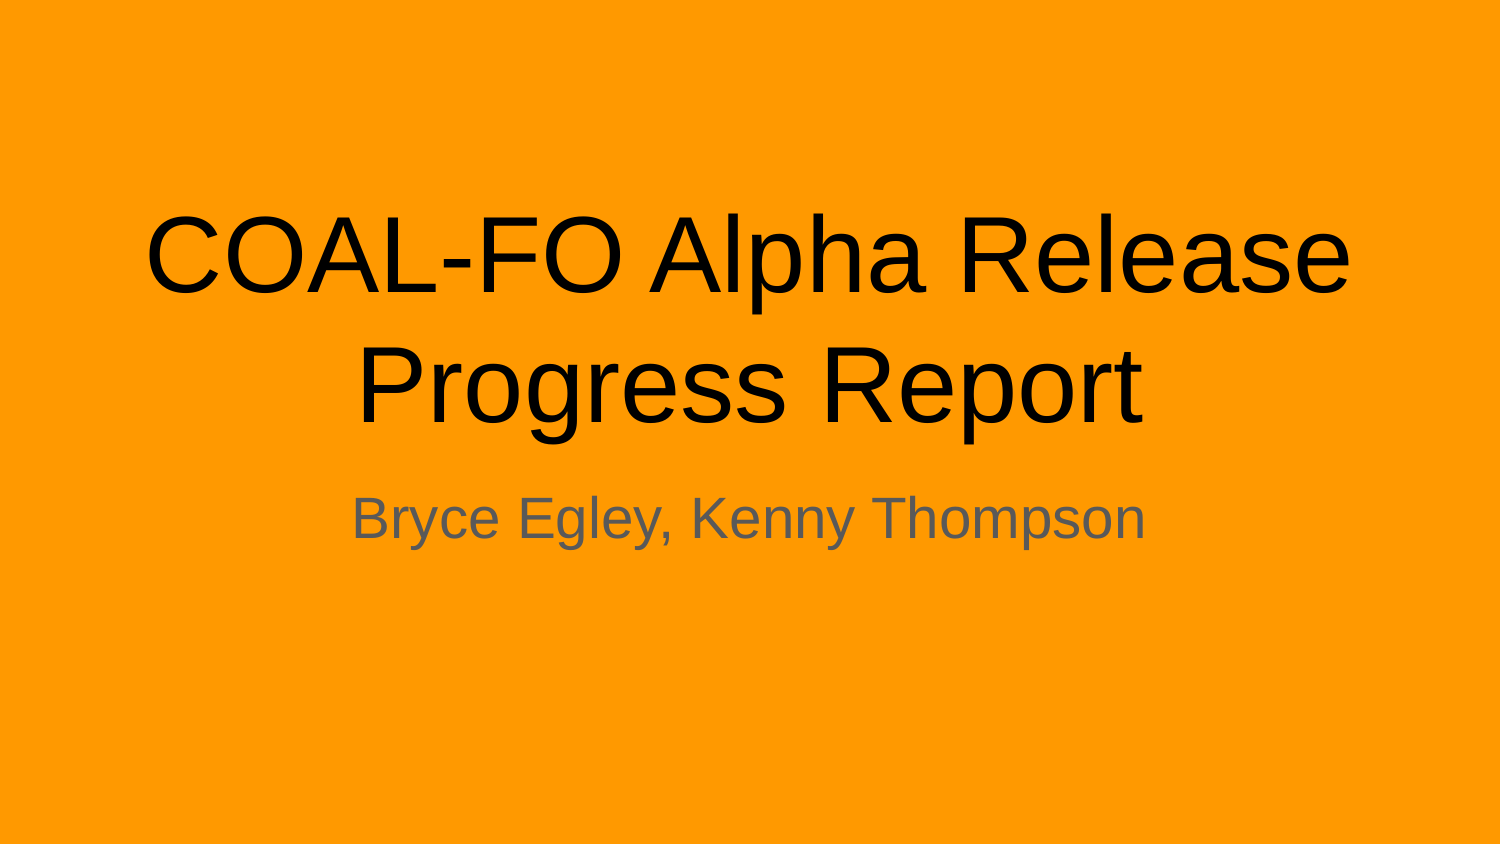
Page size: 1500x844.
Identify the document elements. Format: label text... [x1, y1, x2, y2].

title COAL-FO Alpha Release Progress Report [51, 122, 1449, 459]
subtitle Bryce Egley, Kenny Thompson [51, 464, 1449, 595]
